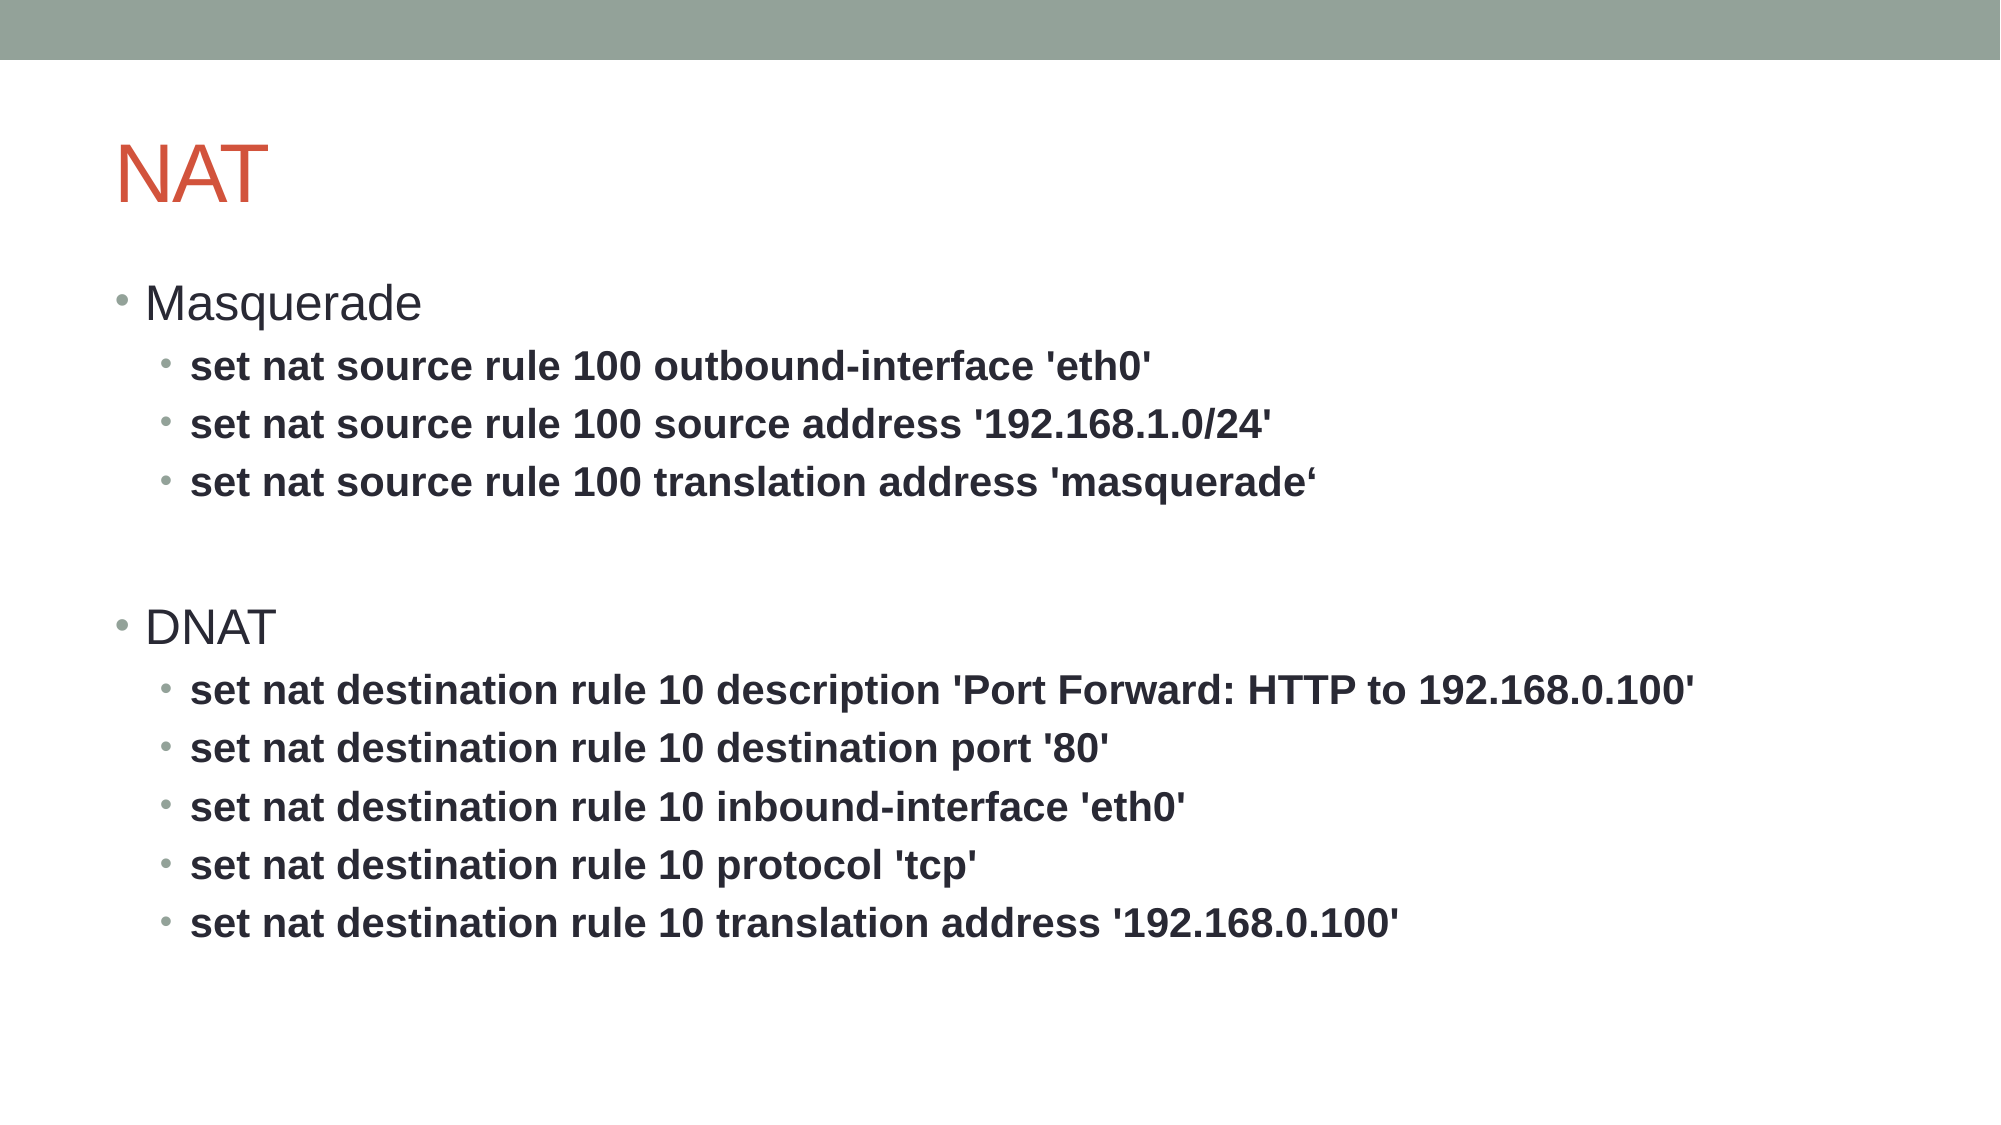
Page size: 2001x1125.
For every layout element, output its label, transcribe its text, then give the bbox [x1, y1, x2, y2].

title NAT [99, 87, 1900, 250]
list Masquerade set nat source rule 100 outbound-interface 'eth0' set nat source rule 100 source address '192.168.1.0/24' set nat source rule 100 translation address 'masquerade‘ DNAT set nat destination rule 10 description 'Port Forward: HTTP to 192.168.0.100' set nat destination rule 10 destination port '80' set nat destination rule 10 inbound-interface 'eth0' set nat destination rule 10 protocol 'tcp' set nat destination rule 10 translation address '192.168.0.100' [99, 262, 1900, 1063]
